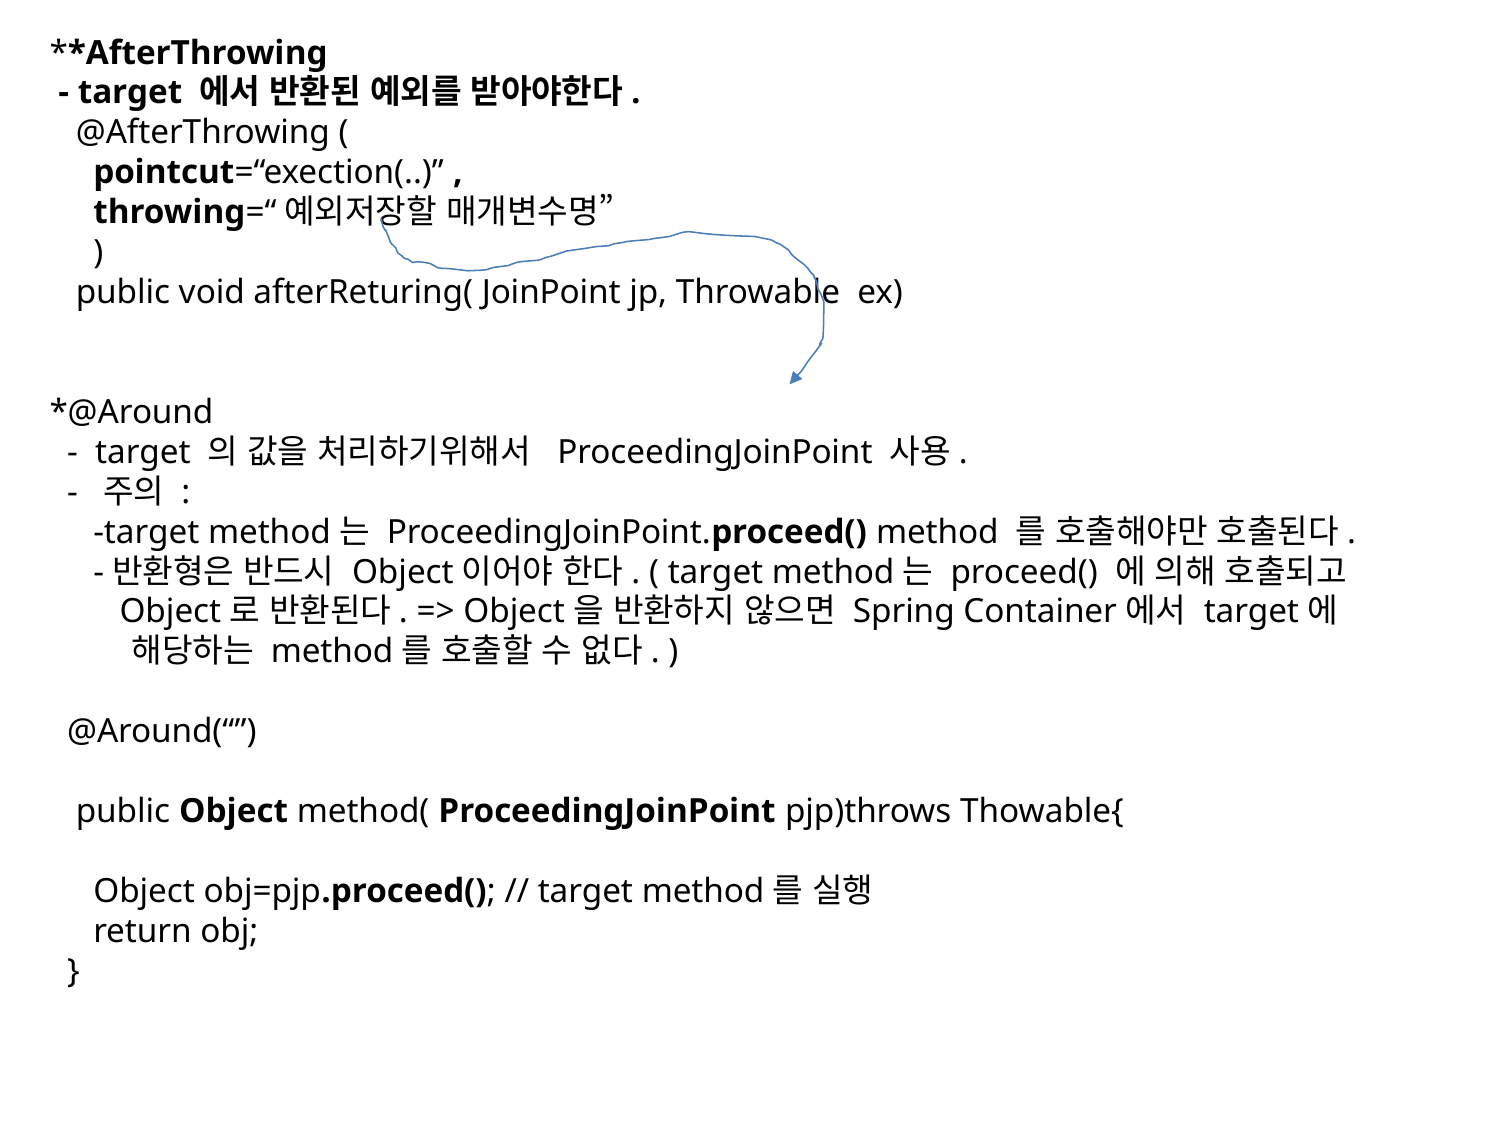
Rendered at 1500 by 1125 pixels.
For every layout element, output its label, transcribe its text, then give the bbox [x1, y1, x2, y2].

text_box [380, 217, 825, 385]
text_box **AfterThrowing - target 에서 반환된 예외를 받아야한다. @AfterThrowing ( pointcut=“exection(..)” , throwing=“예외저장할 매개변수명” ) public void afterReturing( JoinPoint jp, Throwable ex) *@Around - target 의 값을 처리하기위해서 ProceedingJoinPoint 사용. - 주의 : -target method는 ProceedingJoinPoint.proceed() method 를 호출해야만 호출된다. -반환형은 반드시 Object이어야 한다. ( target method는 proceed() 에 의해 호출되고 Object로 반환된다. => Object을 반환하지 않으면 Spring Container에서 target에 해당하는 method를 호출할 수 없다. ) @Around(“”) public Object method( ProceedingJoinPoint pjp)throws Thowable{ Object obj=pjp.proceed(); // target method를 실행 return obj; } [34, 23, 1380, 1077]
